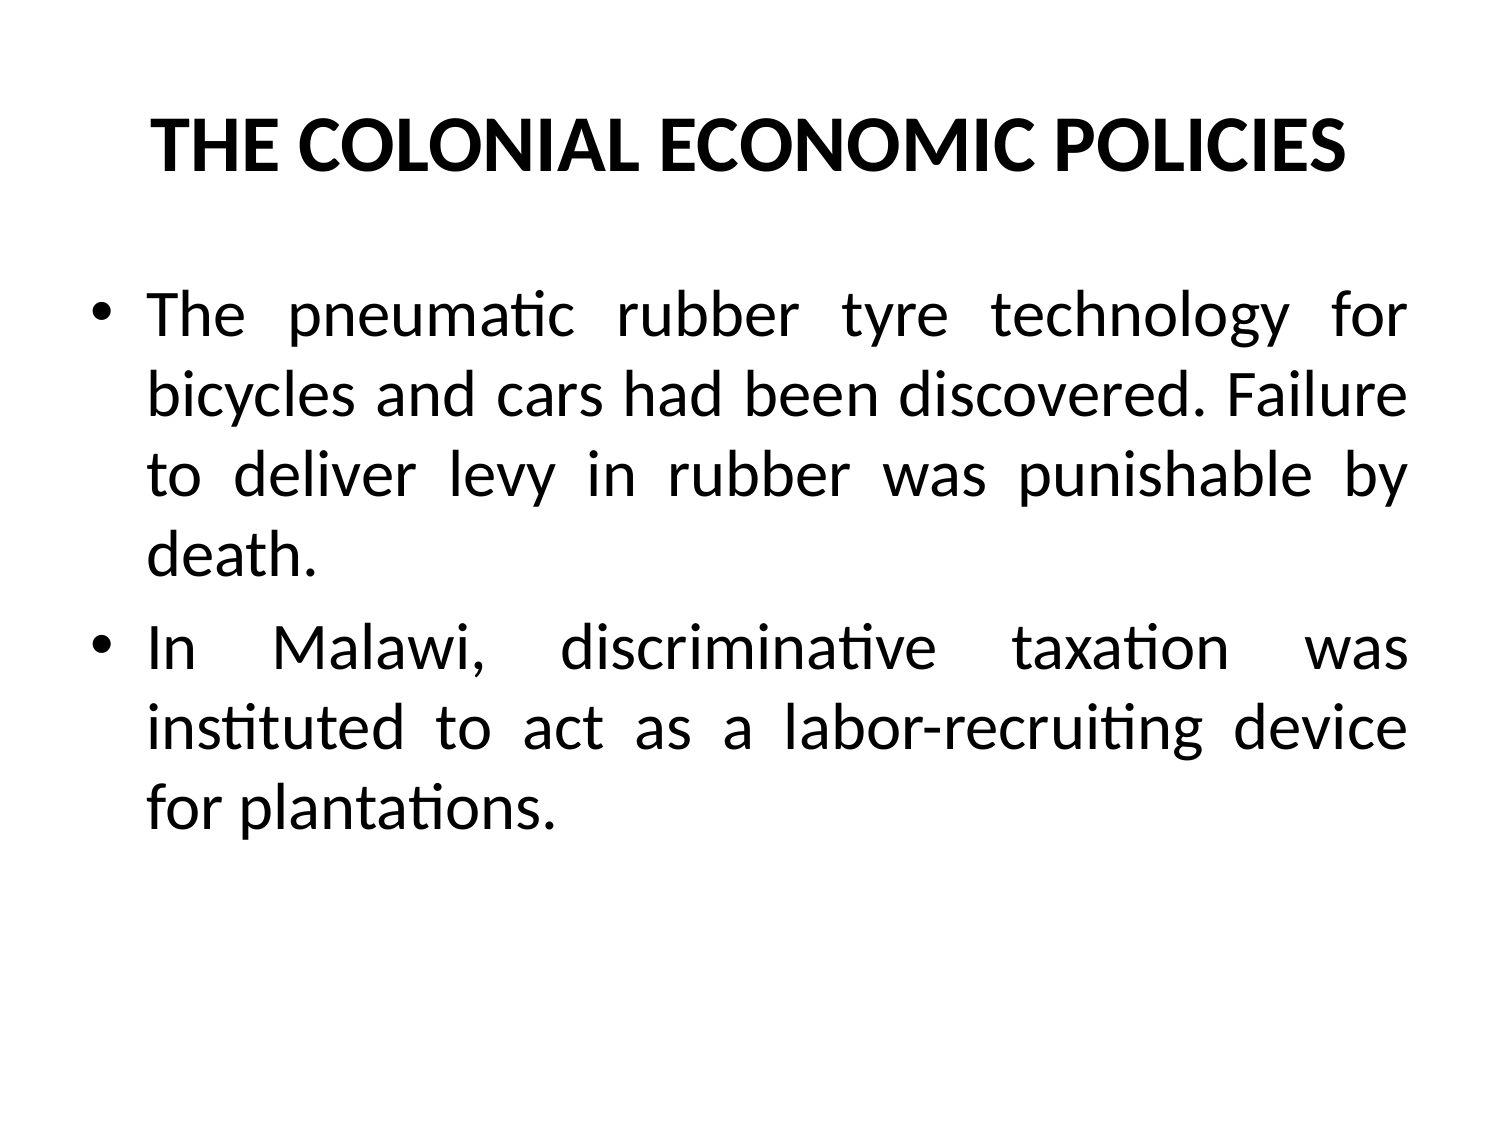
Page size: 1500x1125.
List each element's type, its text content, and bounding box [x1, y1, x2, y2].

title THE COLONIAL ECONOMIC POLICIES [75, 45, 1425, 233]
list The pneumatic rubber tyre technology for bicycles and cars had been discovered. Failure to deliver levy in rubber was punishable by death. In Malawi, discriminative taxation was instituted to act as a labor-recruiting device for plantations. [75, 262, 1425, 1005]
